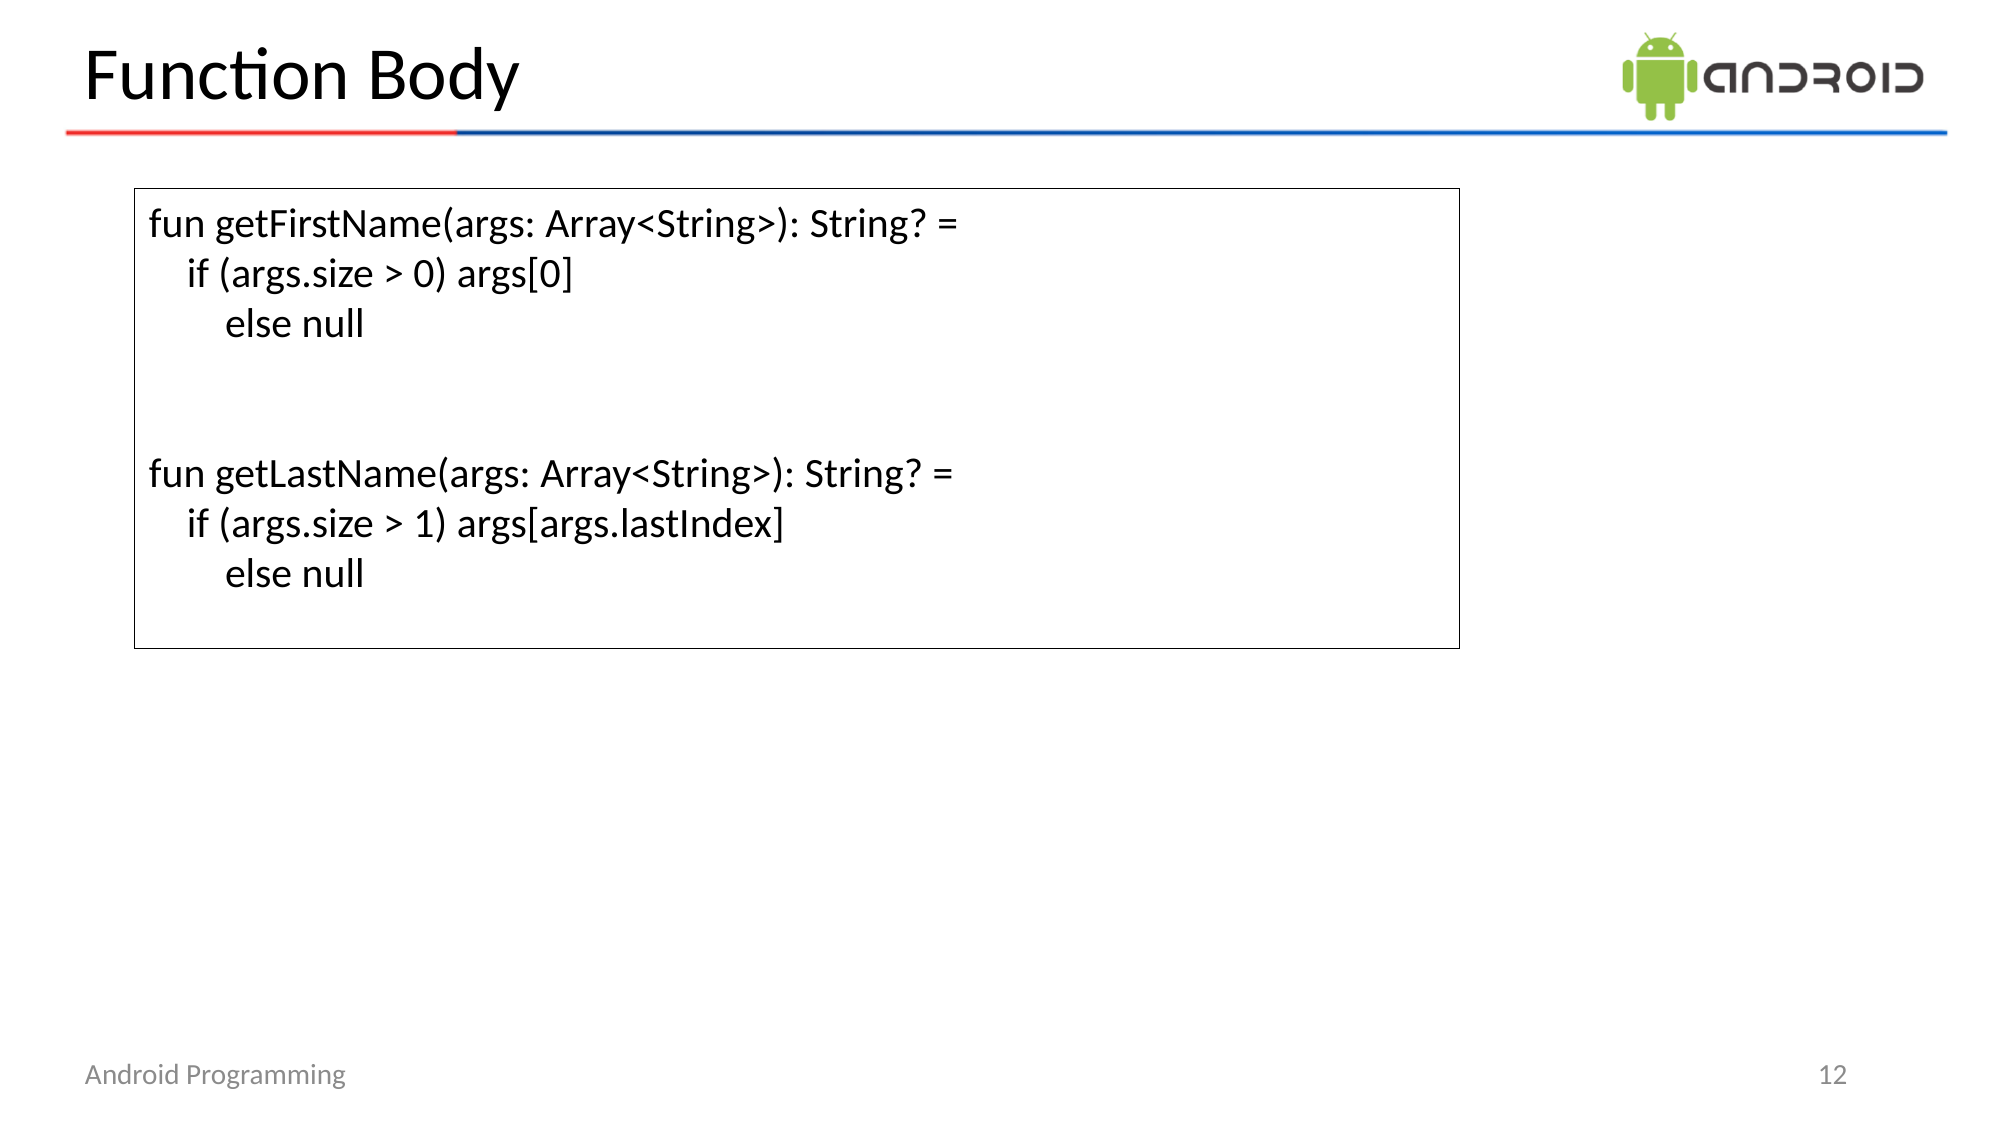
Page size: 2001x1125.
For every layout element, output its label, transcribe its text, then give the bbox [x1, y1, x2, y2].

footer Android Programming [69, 1042, 1412, 1103]
text_box fun getFirstName(args: Array<String>): String? = if (args.size > 0) args[0] else null fun getLastName(args: Array<String>): String? = if (args.size > 1) args[args.lastIndex] else null [134, 188, 1460, 649]
text_box Function Body [69, 17, 1436, 123]
slide_number 12 [1412, 1042, 1863, 1103]
picture [59, 0, 1970, 177]
